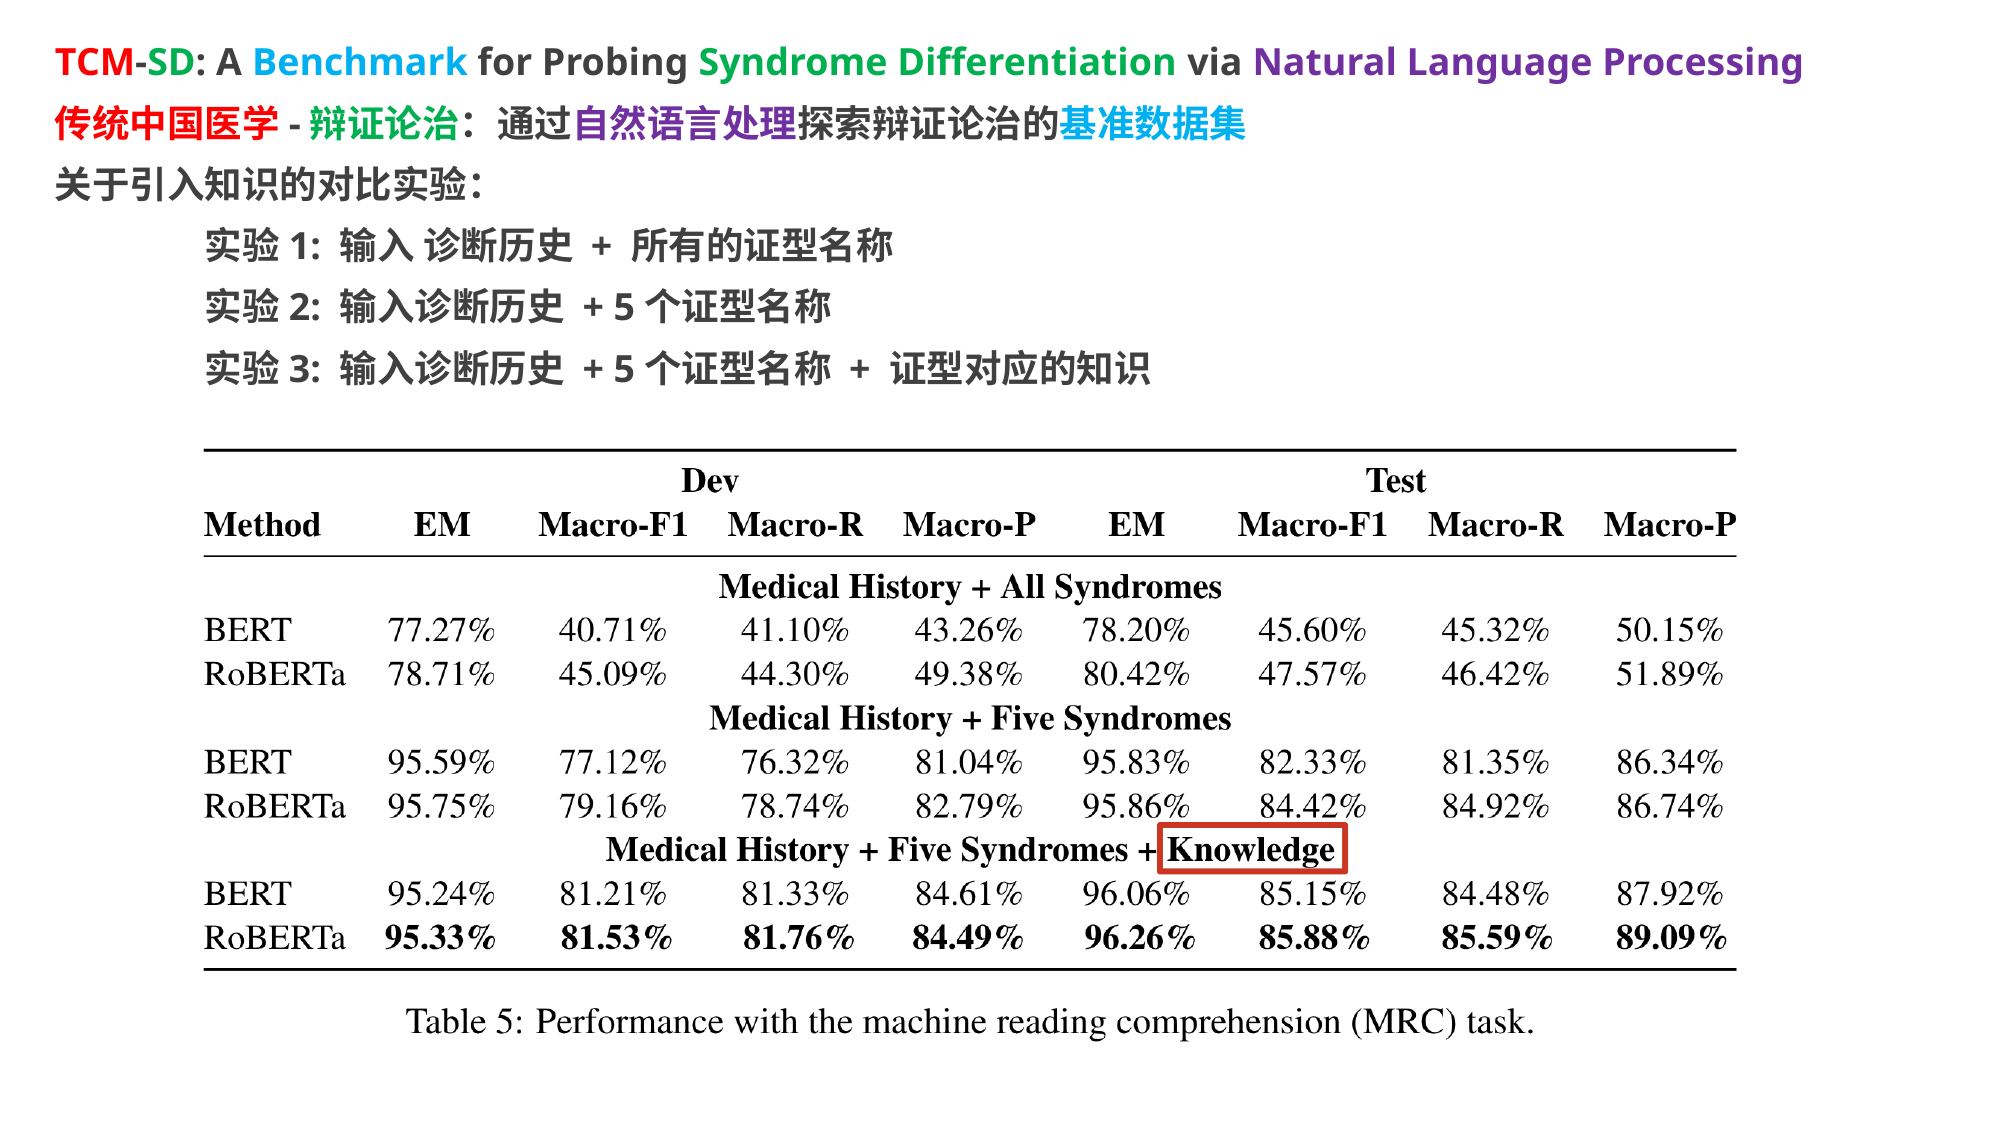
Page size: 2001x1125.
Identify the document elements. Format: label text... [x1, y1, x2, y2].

picture [163, 414, 1800, 1056]
list TCM-SD: A Benchmark for Probing Syndrome Differentiation via Natural Language Processing 传统中国医学-辩证论治：通过自然语言处理探索辩证论治的基准数据集 关于引入知识的对比实验： 实验1: 输入 诊断历史 + 所有的证型名称 实验2: 输入诊断历史 + 5个证型名称 实验3: 输入诊断历史 + 5个证型名称 + 证型对应的知识 [39, 35, 1965, 1093]
